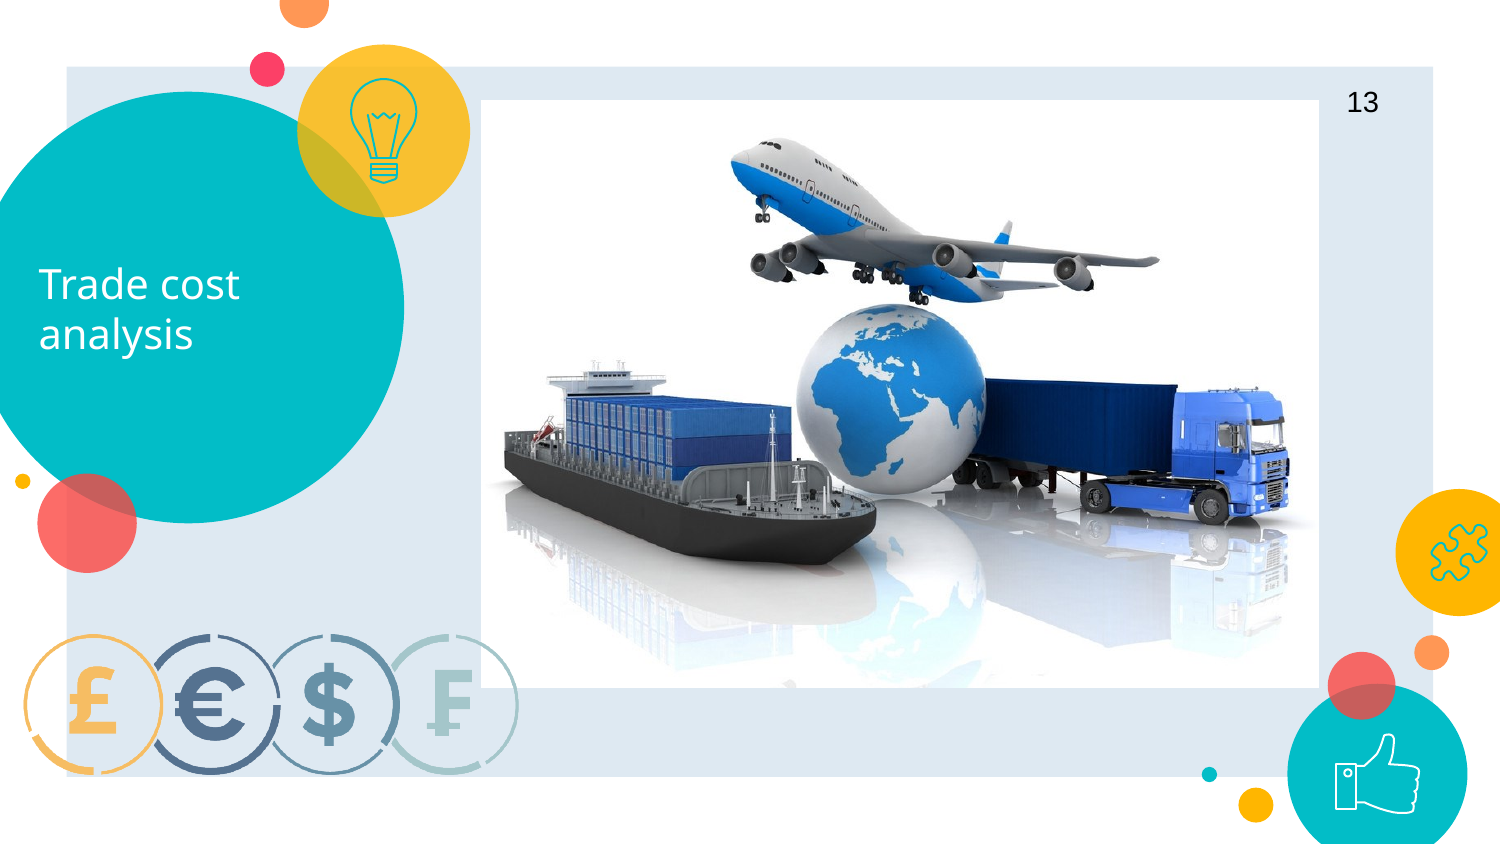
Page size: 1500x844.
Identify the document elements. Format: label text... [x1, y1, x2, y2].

title Trade cost analysis [23, 91, 375, 524]
slide_number 13 [1331, 68, 1422, 134]
picture [23, 100, 1319, 775]
